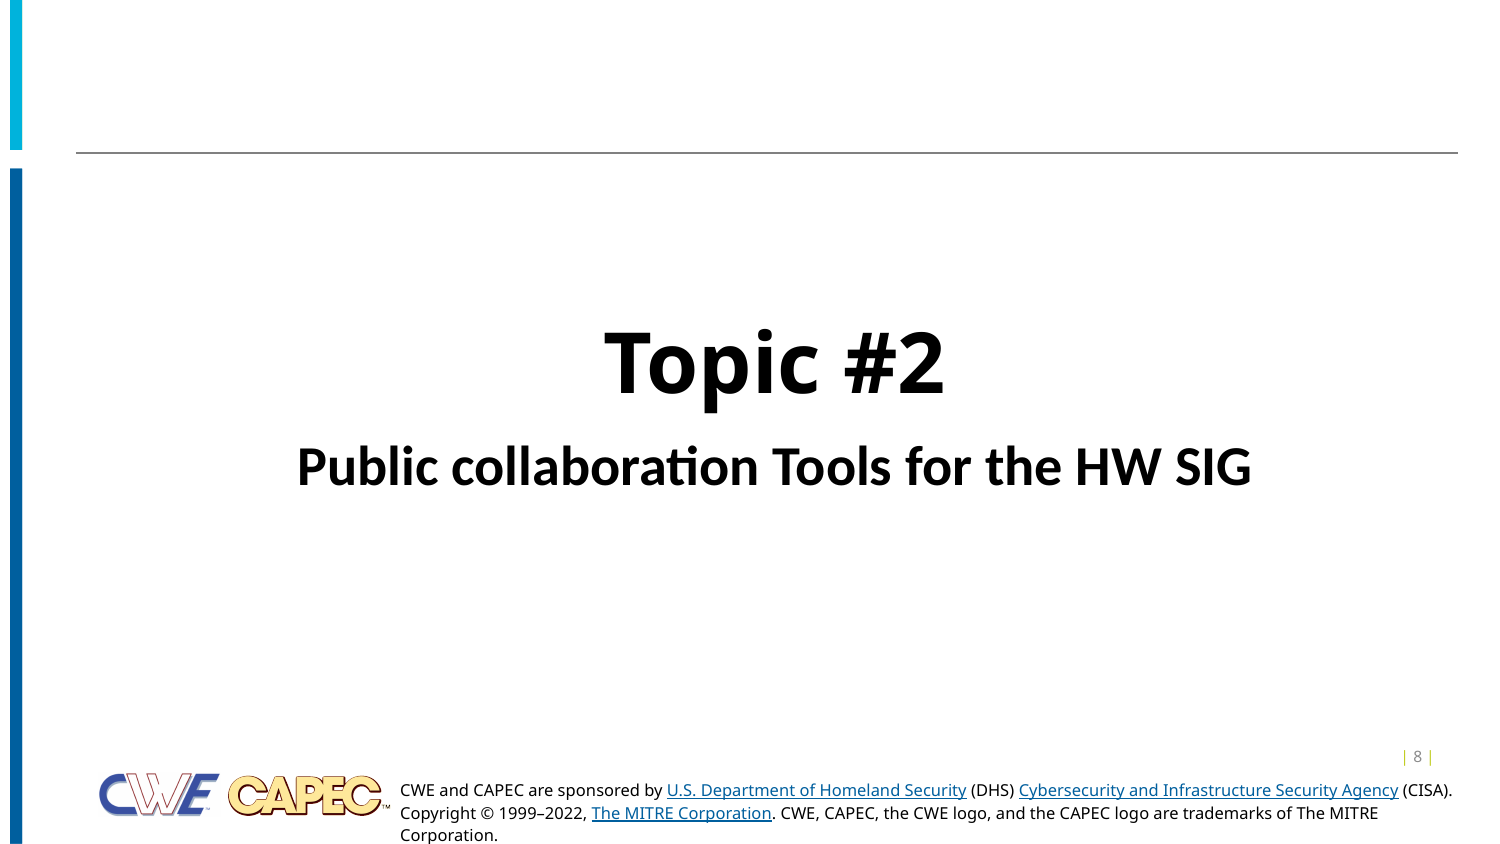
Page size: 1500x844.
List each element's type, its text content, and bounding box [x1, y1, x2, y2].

slide_number | 8 | [1368, 753, 1450, 776]
list Topic #2 Public collaboration Tools for the HW SIG [99, 178, 1450, 743]
picture [98, 766, 395, 824]
